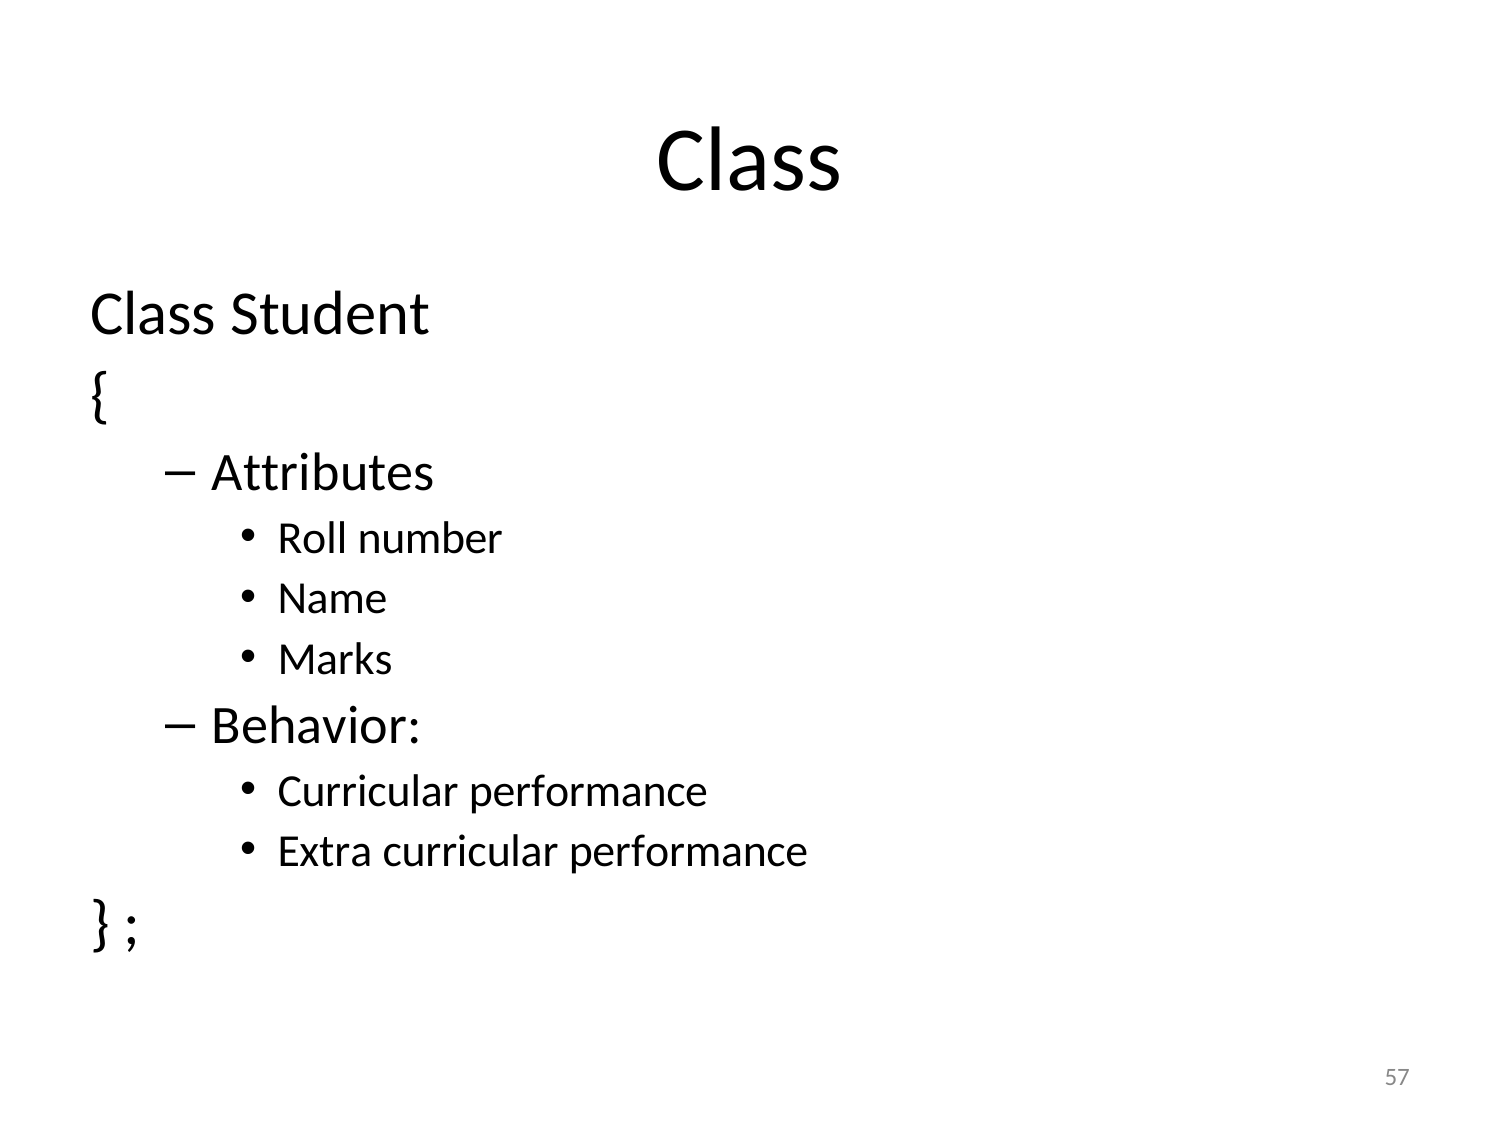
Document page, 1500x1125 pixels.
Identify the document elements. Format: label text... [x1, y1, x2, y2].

text_box Class Student { Attributes Roll number Name Marks Behavior: Curricular performance Extra curricular performance } ; [87, 272, 813, 957]
text_box 57 [1382, 1060, 1413, 1091]
title Class [198, 98, 1302, 287]
